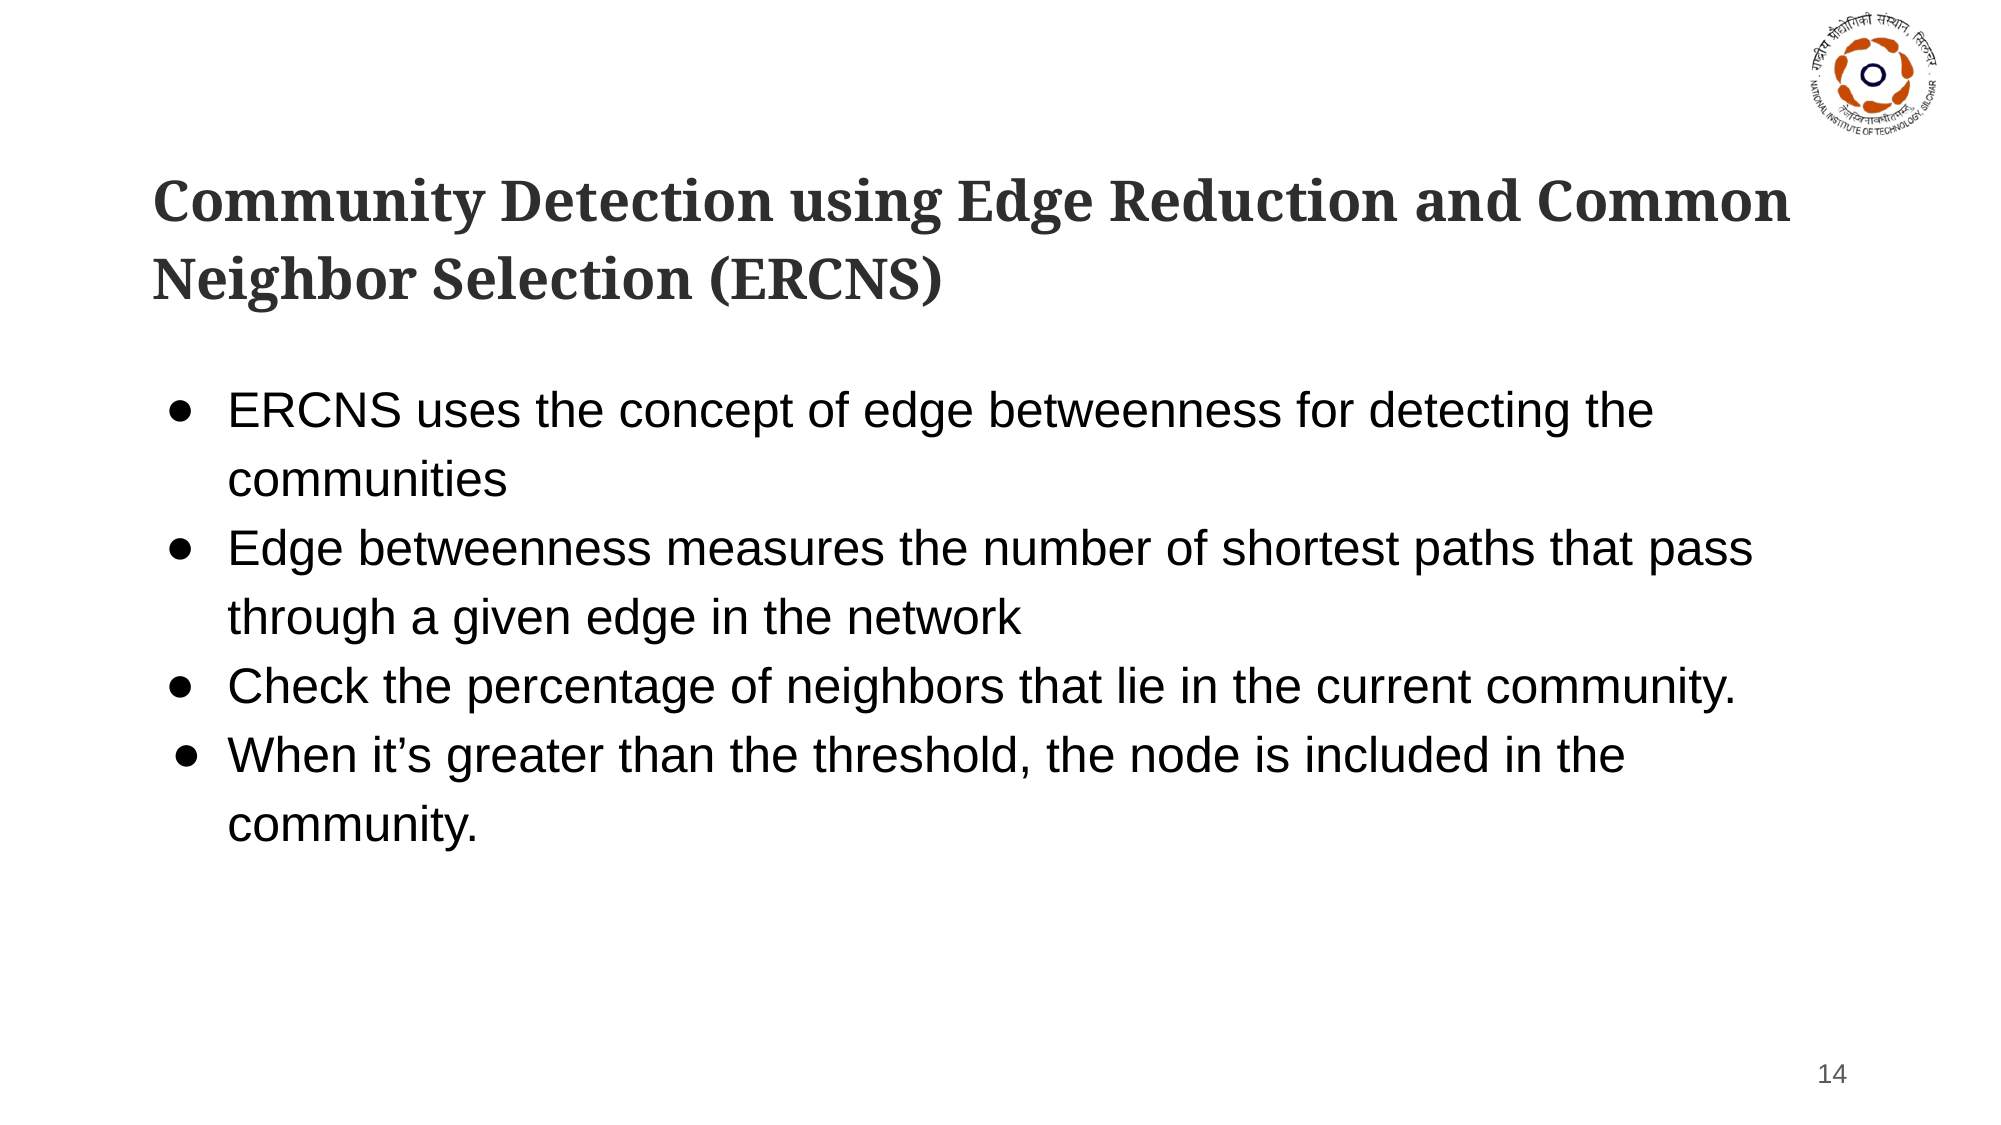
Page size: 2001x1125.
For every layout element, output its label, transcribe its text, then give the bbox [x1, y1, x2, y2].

list ERCNS uses the concept of edge betweenness for detecting the communities Edge betweenness measures the number of shortest paths that pass through a given edge in the network Check the percentage of neighbors that lie in the current community. When it’s greater than the threshold, the node is included in the community. [137, 361, 1863, 1076]
picture [1799, 0, 1949, 148]
title Community Detection using Edge Reduction and Common Neighbor Selection (ERCNS) [137, 124, 1863, 342]
slide_number ‹#› [1412, 1042, 1863, 1103]
